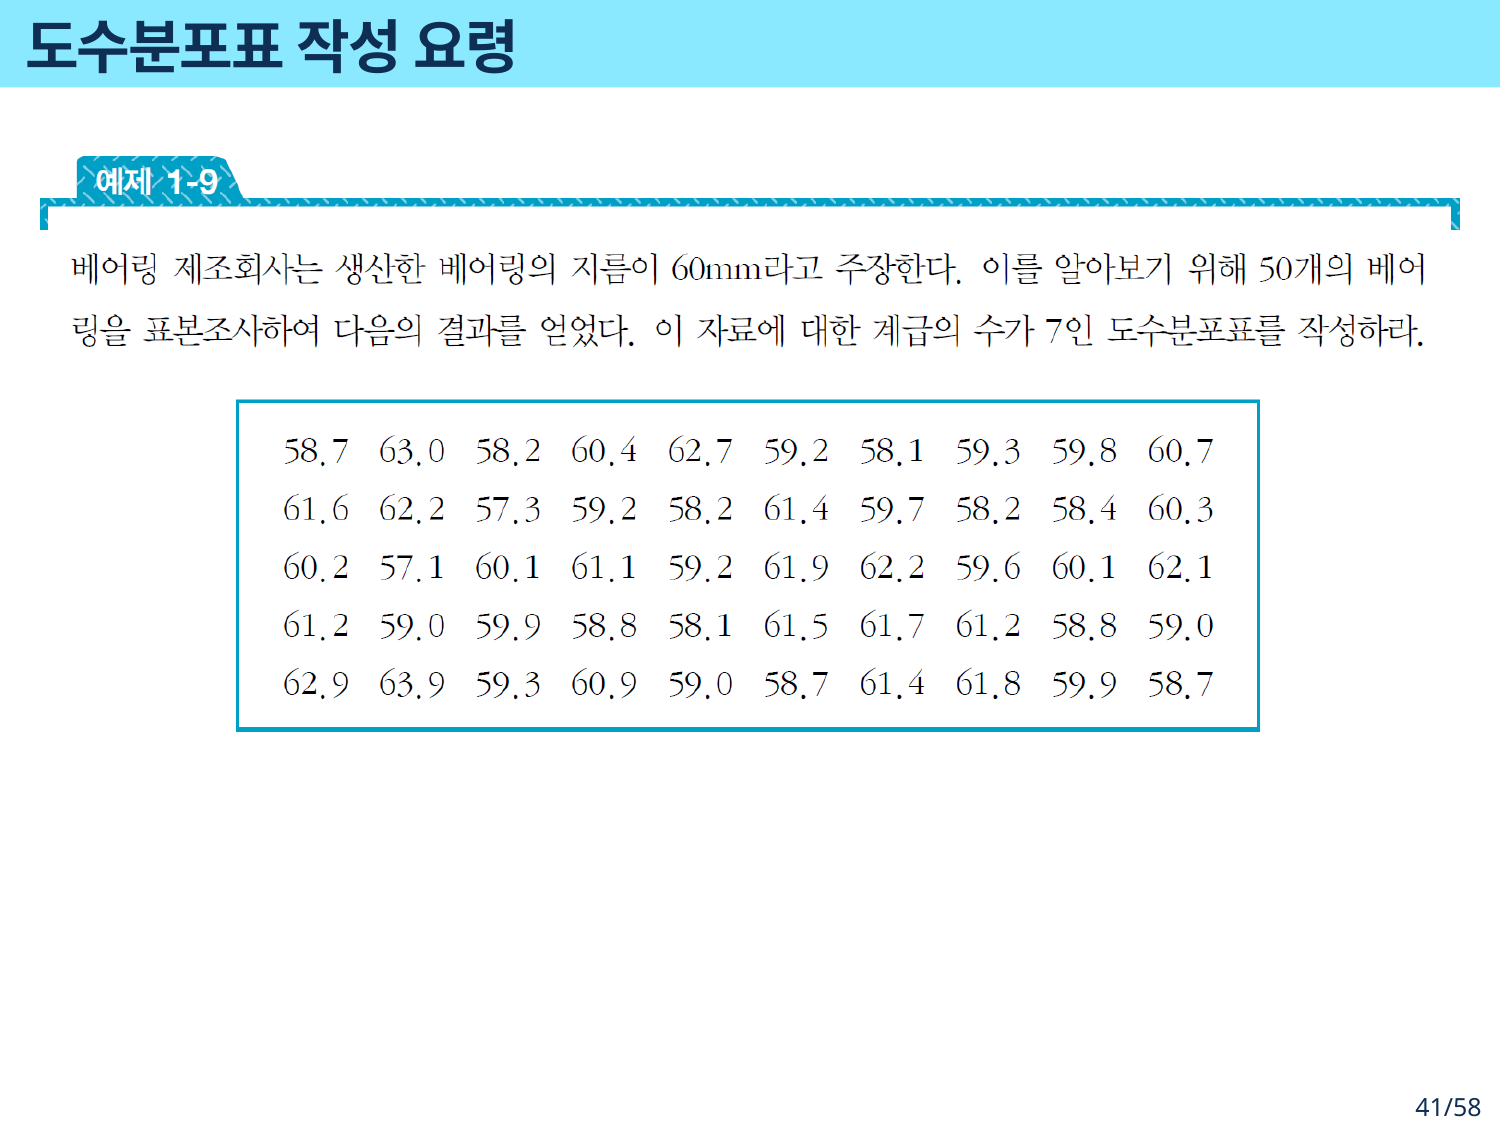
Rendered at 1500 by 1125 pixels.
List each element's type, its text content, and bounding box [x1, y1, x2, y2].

title 도수분포표 작성 요령 [10, 5, 1288, 84]
picture [34, 133, 1473, 759]
